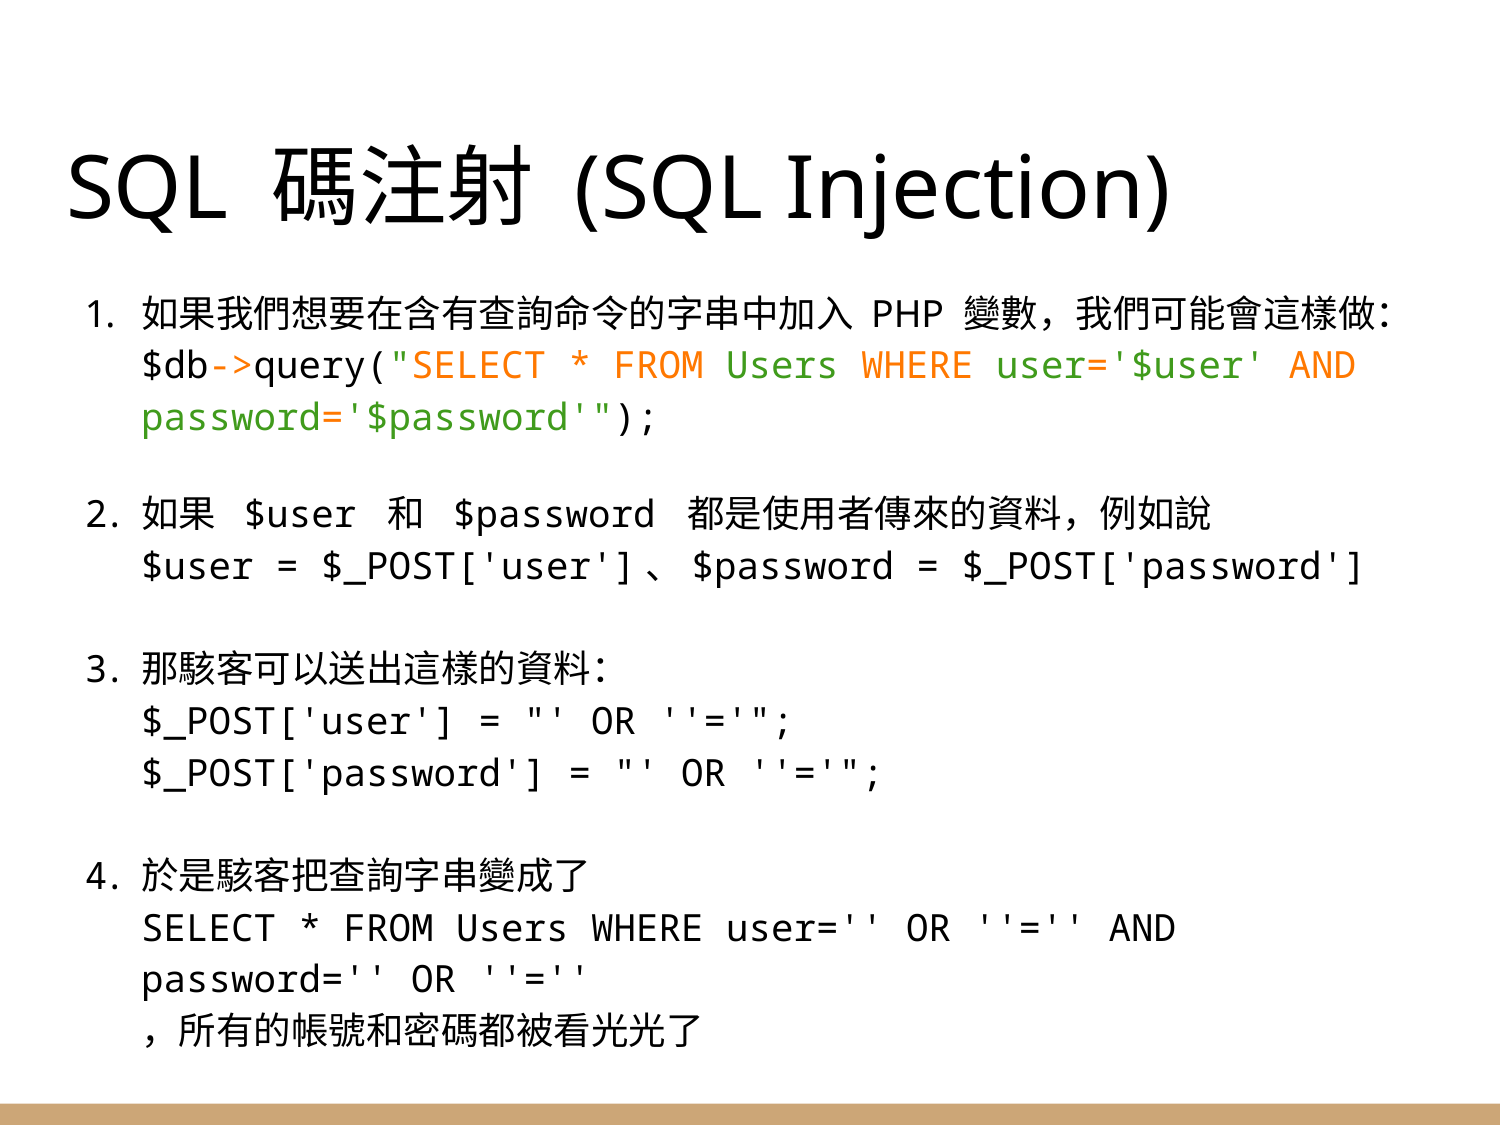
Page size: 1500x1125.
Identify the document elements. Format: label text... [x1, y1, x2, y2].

list 如果我們想要在含有查詢命令的字串中加入 PHP 變數，我們可能會這樣做： $db->query("SELECT * FROM Users WHERE user='$user' AND password='$password'"); 如果 $user 和 $password 都是使用者傳來的資料，例如說 $user = $_POST['user']、$password = $_POST['password'] 那駭客可以送出這樣的資料： $_POST['user'] = "' OR ''='"; $_POST['password'] = "' OR ''='"; 於是駭客把查詢字串變成了 SELECT * FROM Users WHERE user='' OR ''='' AND password='' OR ''='' ，所有的帳號和密碼都被看光光了 [51, 267, 1449, 1002]
title SQL 碼注射 (SQL Injection) [51, 69, 1449, 251]
